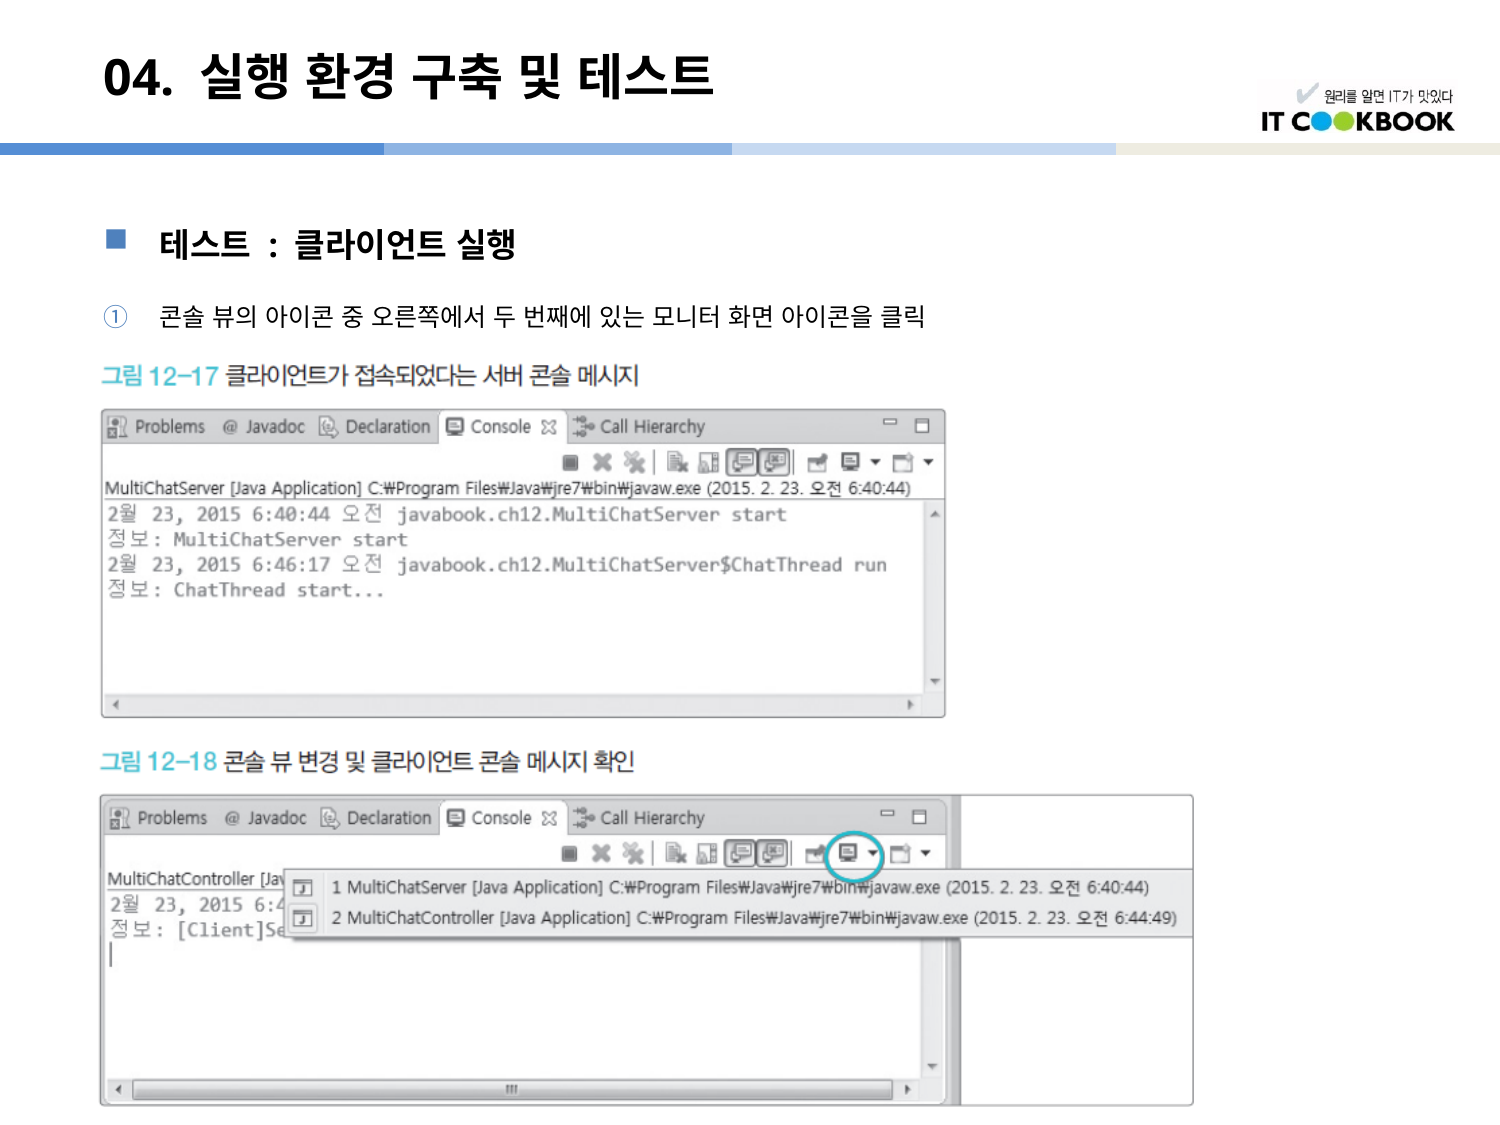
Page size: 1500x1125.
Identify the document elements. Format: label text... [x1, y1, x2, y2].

text_box 콘솔 뷰의 아이콘 중 오른쪽에서 두 번째에 있는 모니터 화면 아이콘을 클릭 [88, 280, 1436, 468]
picture [95, 360, 951, 725]
title 04. 실행 환경 구축 및 테스트 [88, 30, 1211, 121]
picture [1257, 79, 1458, 133]
picture [95, 745, 1198, 1112]
list 테스트 : 클라이언트 실행 [88, 196, 1436, 280]
